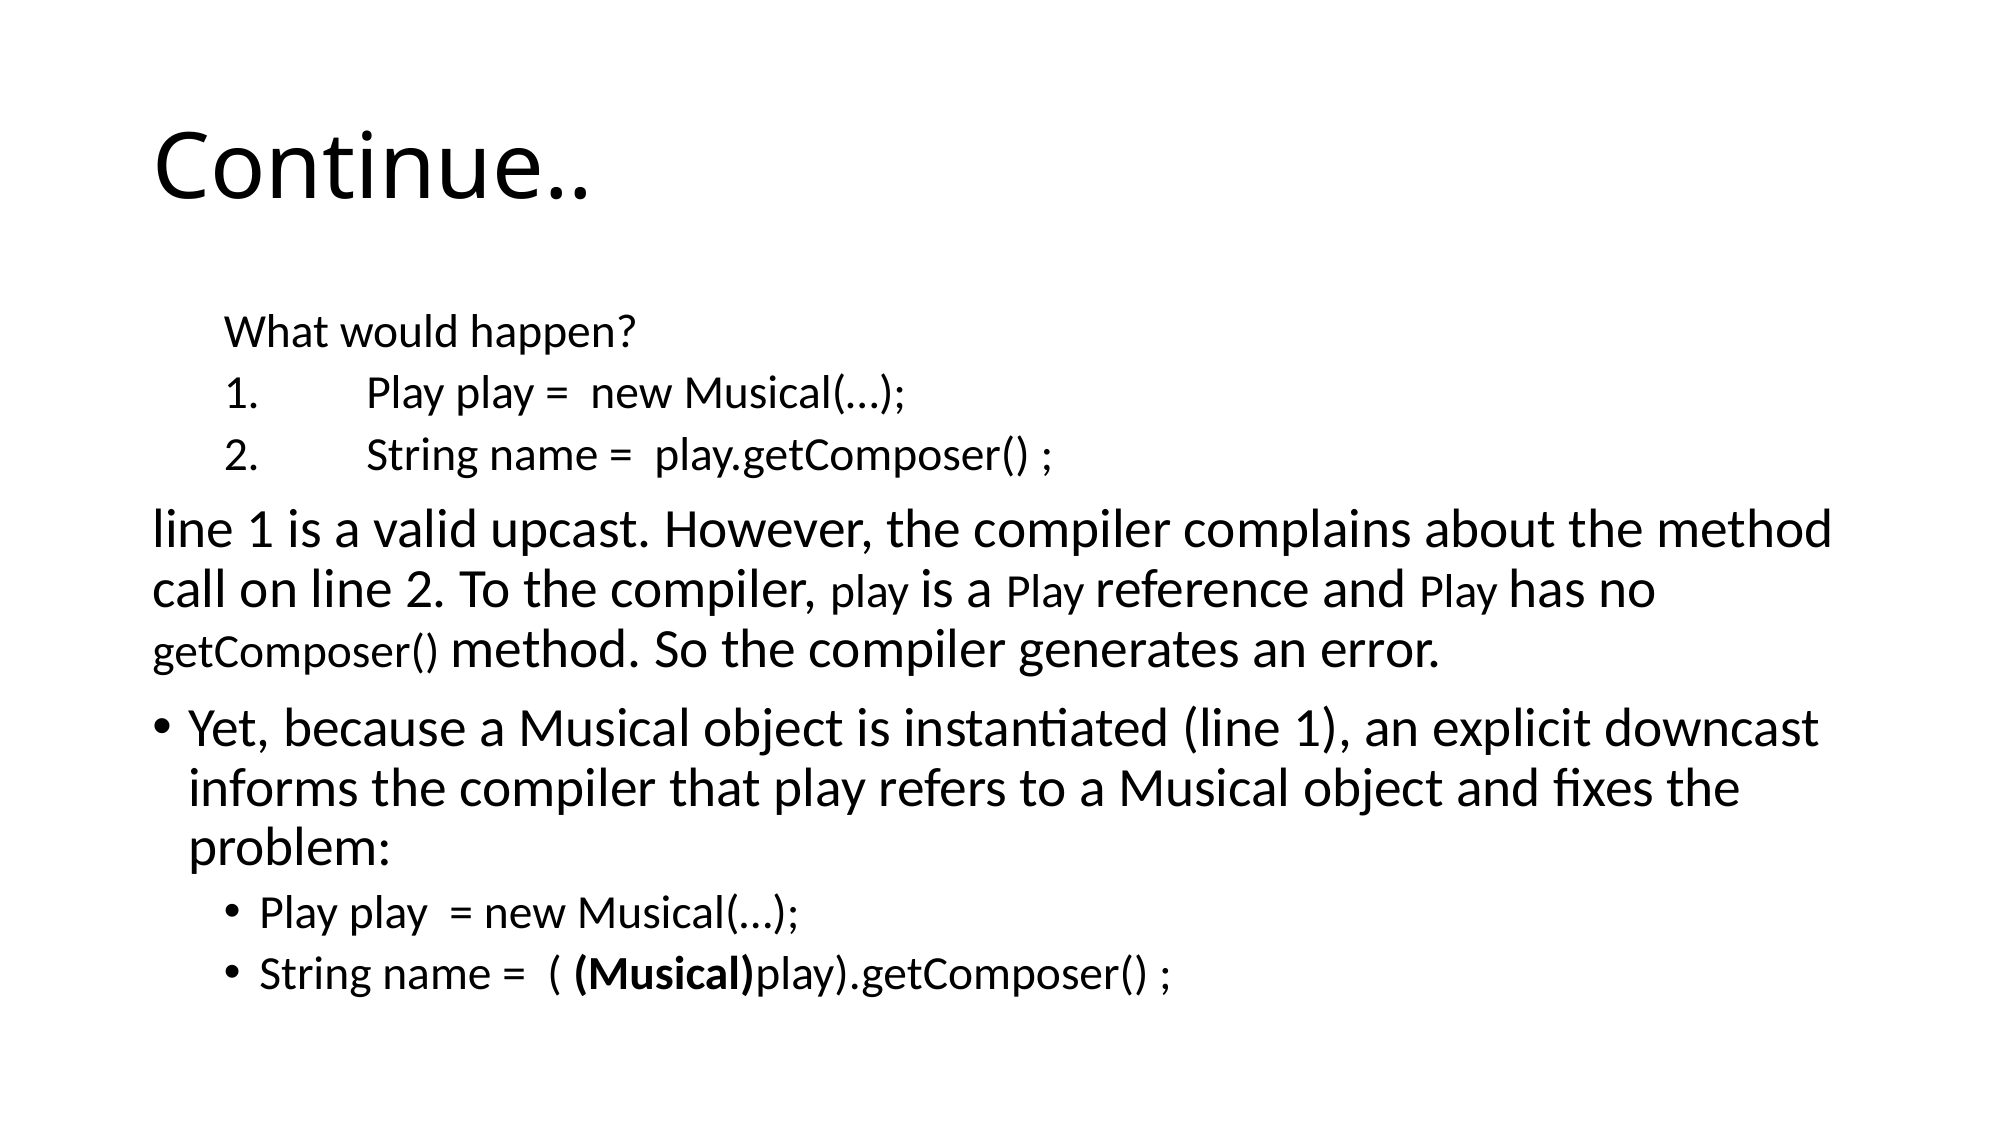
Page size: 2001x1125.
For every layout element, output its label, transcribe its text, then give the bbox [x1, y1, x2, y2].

title Continue.. [137, 59, 1863, 278]
list What would happen? 1. Play play = new Musical(…); 2. String name = play.getComposer() ; line 1 is a valid upcast. However, the compiler complains about the method call on line 2. To the compiler, play is a Play reference and Play has no getComposer() method. So the compiler generates an error. Yet, because a Musical object is instantiated (line 1), an explicit downcast informs the compiler that play refers to a Musical object and fixes the problem: Play play = new Musical(…); String name = ( (Musical)play).getComposer() ; [137, 299, 1863, 1014]
